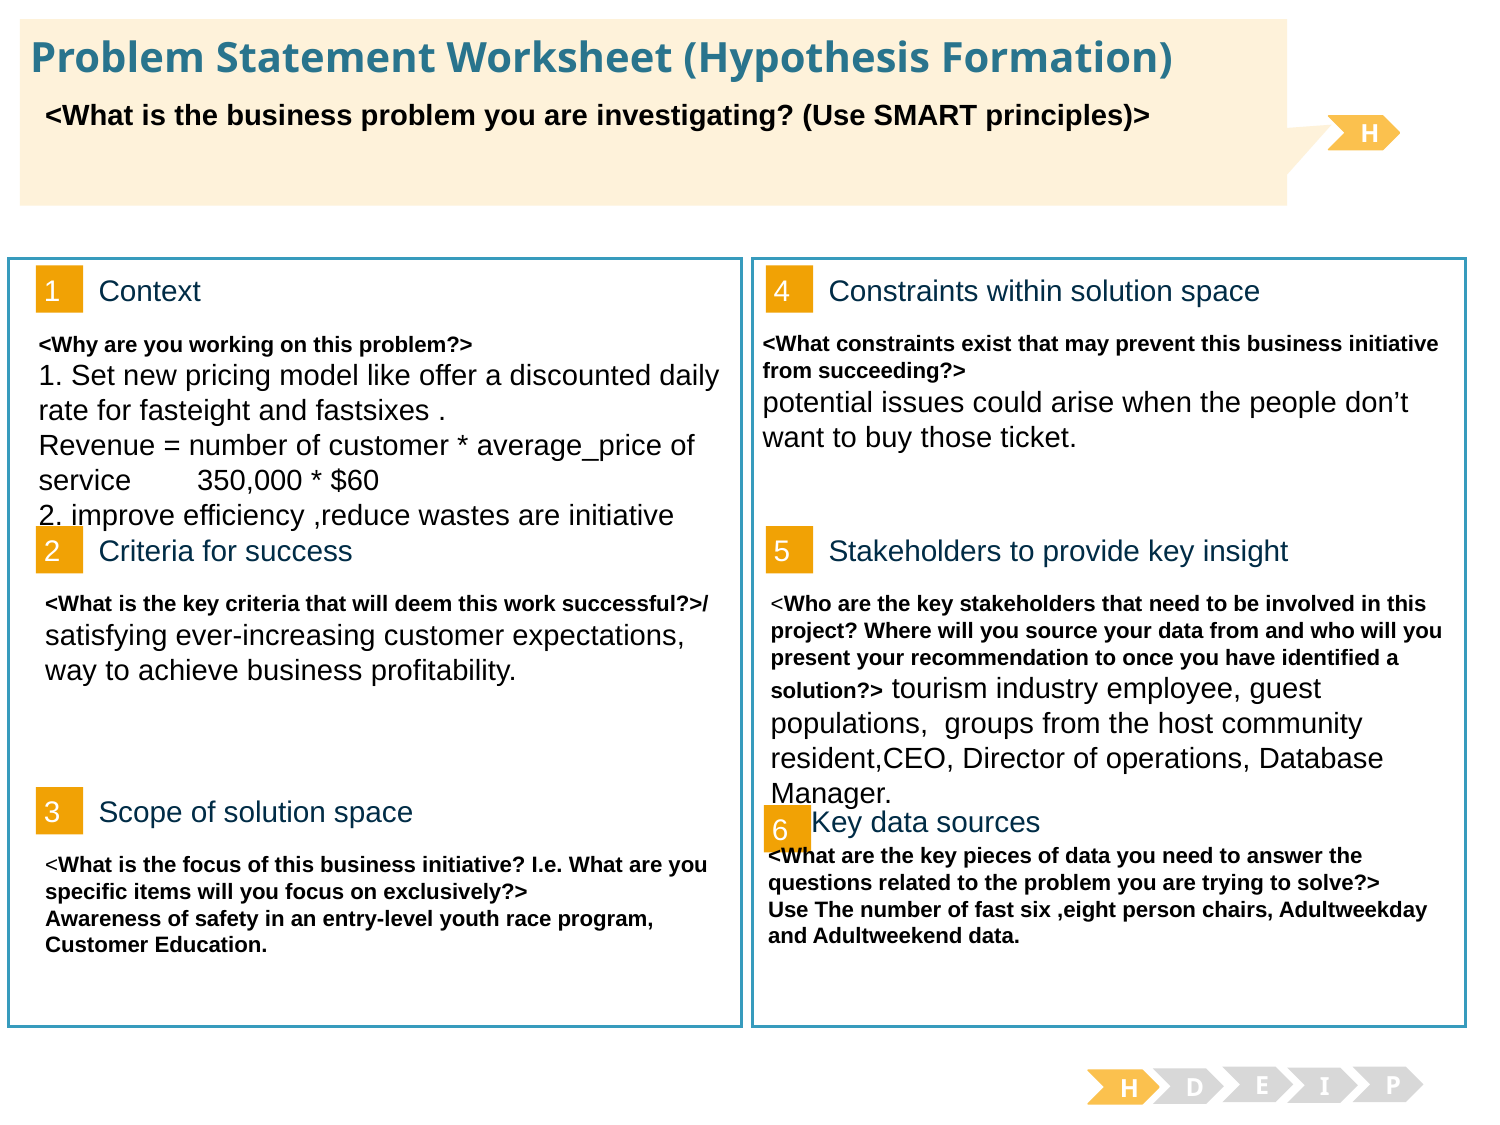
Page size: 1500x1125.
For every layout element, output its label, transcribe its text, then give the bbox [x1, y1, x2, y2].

text_box 3 [35, 812, 84, 835]
text_box Scope of solution space [98, 812, 689, 829]
text_box 4 [765, 265, 814, 313]
text_box [19, 19, 1292, 206]
text_box Constraints within solution space [828, 270, 1419, 308]
text_box E [1222, 1066, 1294, 1103]
text_box <What is the key criteria that will deem this work successful?>/ satisfying ever-increasing customer expectations, way to achieve business profitability. [30, 581, 733, 812]
title Problem Statement Worksheet (Hypothesis Formation) [30, 31, 1473, 82]
text_box [8, 258, 742, 1027]
text_box <What are the key pieces of data you need to answer the questions related to the problem you are trying to solve?> Use The number of fast six ,eight person chairs, Adultweekday and Adultweekend data. [753, 834, 1463, 1012]
text_box 6 [763, 805, 812, 834]
text_box 5 [765, 526, 814, 574]
text_box <Who are the key stakeholders that need to be involved in this project? Where will you source your data from and who will you present your recommendation to once you have identified a solution?> tourism industry employee, guest populations, groups from the host community resident,CEO, Director of operations, Database Manager. [755, 581, 1466, 760]
text_box 1 [35, 265, 84, 313]
text_box 2 [35, 526, 84, 574]
text_box H [1088, 1070, 1159, 1104]
text_box <What constraints exist that may prevent this business initiative from succeeding?> potential issues could arise when the people don’t want to buy those ticket. [747, 322, 1458, 500]
text_box Stakeholders to provide key insight [828, 531, 1419, 569]
text_box <What is the focus of this business initiative? I.e. What are you specific items will you focus on exclusively?> Awareness of safety in an entry-level youth race program, Customer Education. [30, 842, 740, 967]
text_box P [1352, 1066, 1424, 1103]
text_box <What is the business problem you are investigating? (Use SMART principles)> [30, 88, 1439, 170]
text_box Key data sources [811, 811, 1419, 829]
text_box D [1152, 1068, 1224, 1104]
text_box Context [98, 270, 689, 308]
text_box <Why are you working on this problem?> 1. Set new pricing model like offer a discounted daily rate for fasteight and fastsixes . Revenue = number of customer * average_price of service 350,000 * $60 2. improve efficiency ,reduce wastes are initiative [23, 322, 746, 521]
text_box I [1287, 1067, 1358, 1103]
text_box [752, 258, 1466, 1027]
text_box Criteria for success [98, 531, 689, 569]
